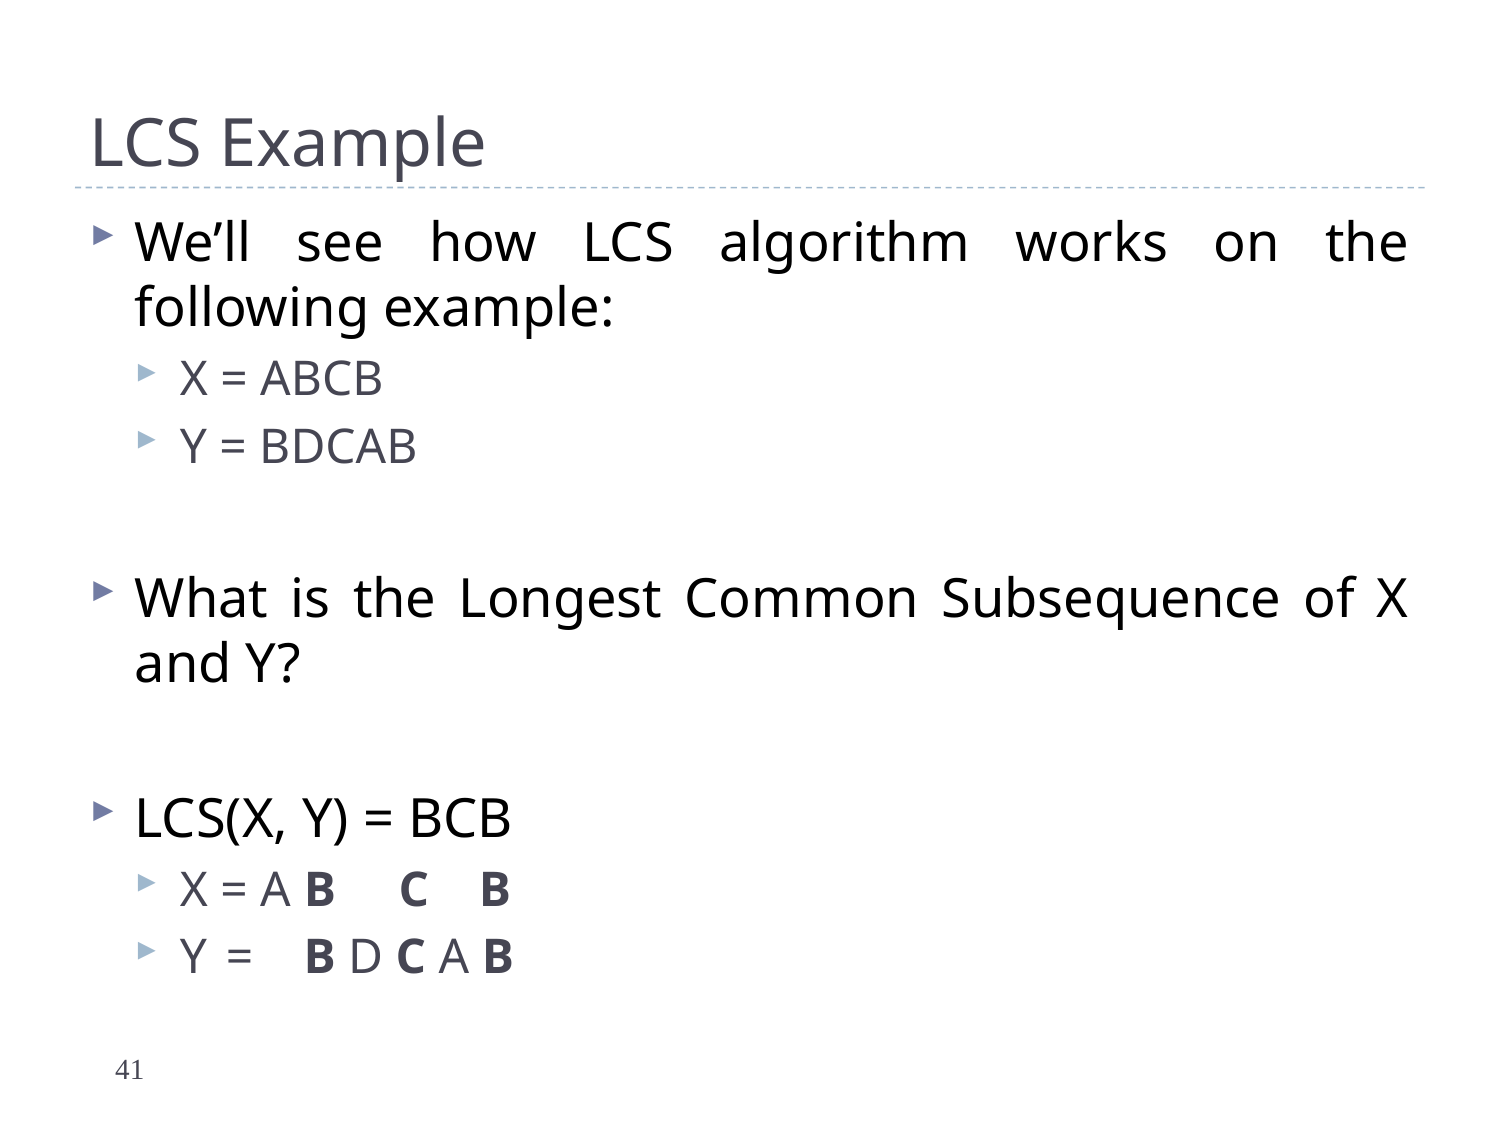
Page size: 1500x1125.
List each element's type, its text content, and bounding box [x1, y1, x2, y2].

slide_number 41 [100, 1042, 426, 1103]
list We’ll see how LCS algorithm works on the following example: X = ABCB Y = BDCAB What is the Longest Common Subsequence of X and Y? LCS(X, Y) = BCB X = A B C B Y = B D C A B [75, 200, 1425, 1010]
title LCS Example [75, 24, 1425, 188]
